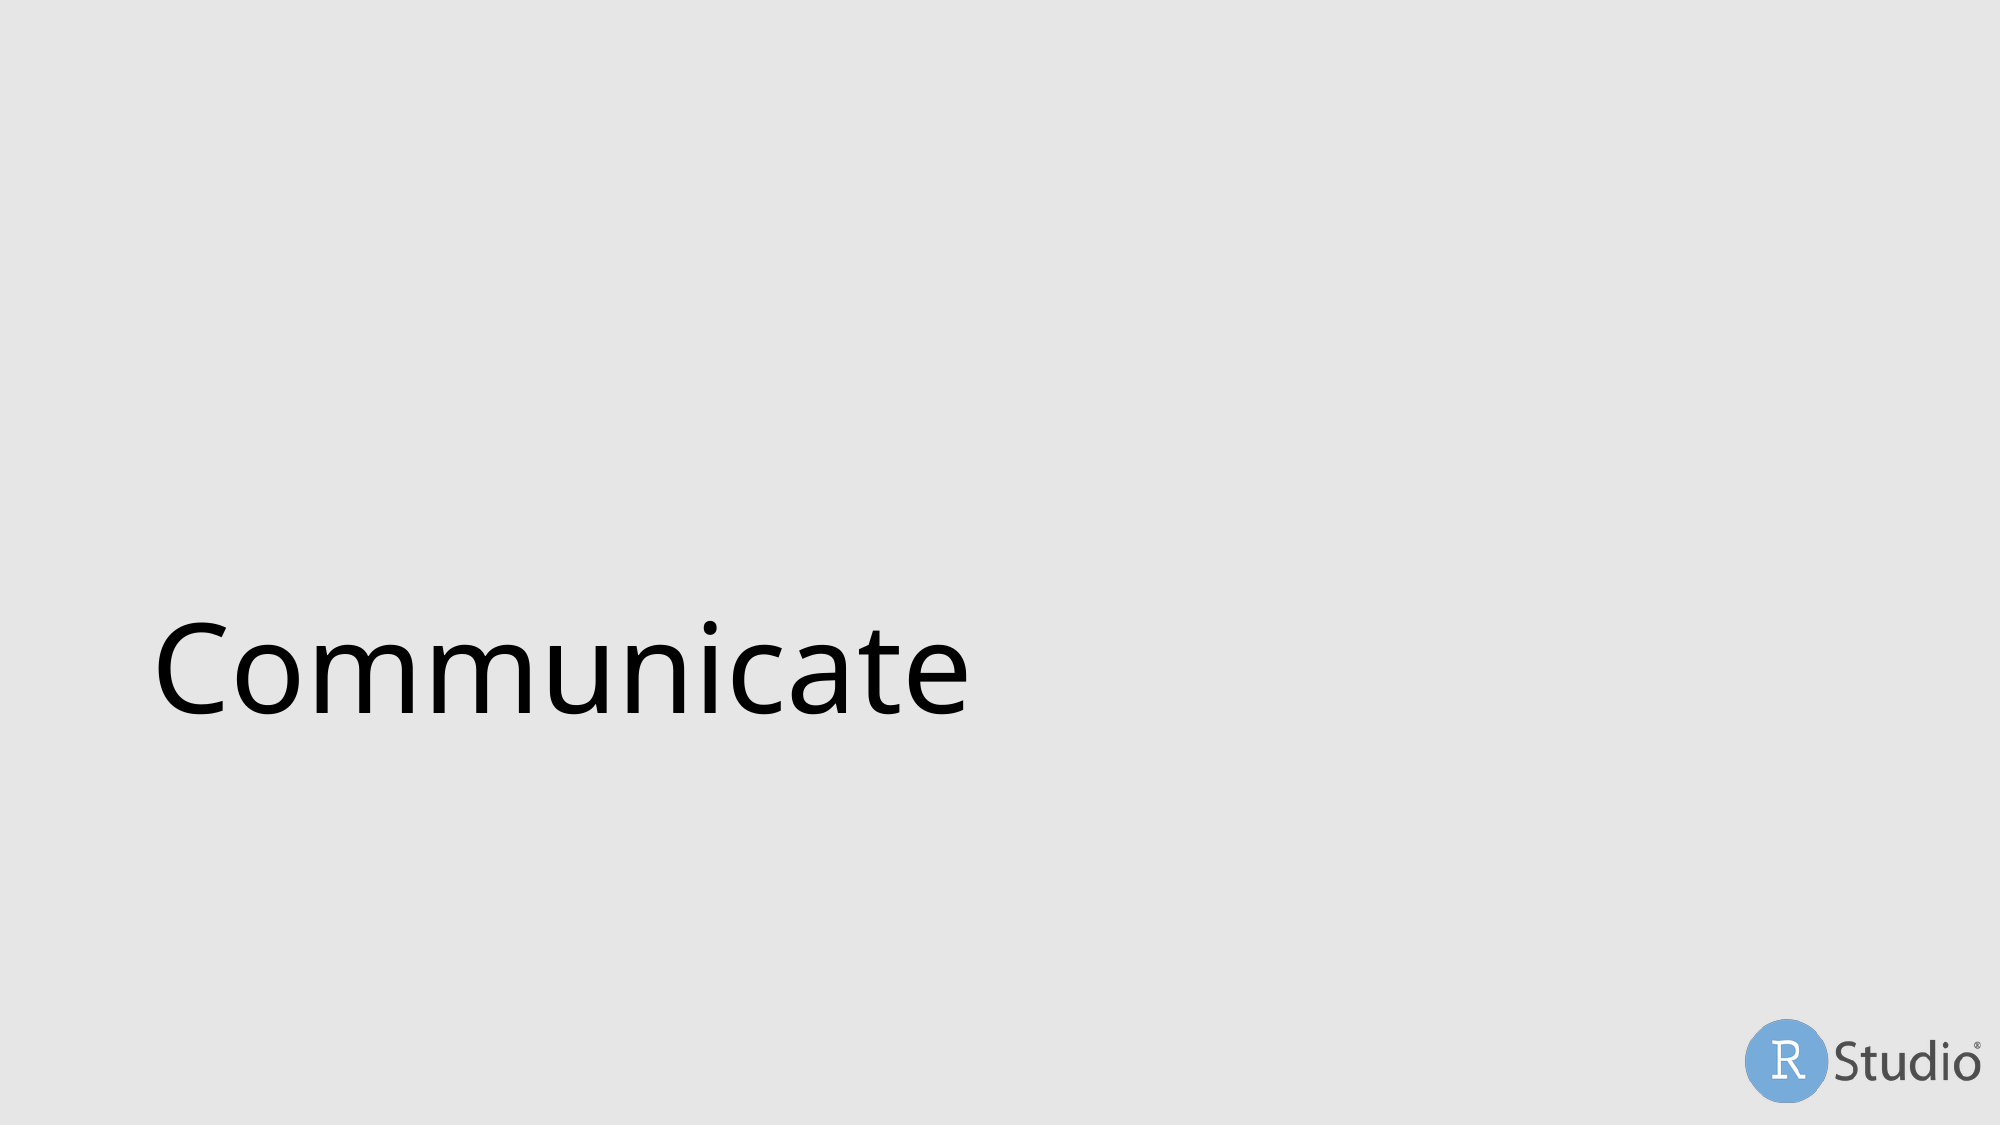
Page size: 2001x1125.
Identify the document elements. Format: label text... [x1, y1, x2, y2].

title Communicate [136, 280, 1862, 749]
picture [1744, 1019, 1981, 1103]
